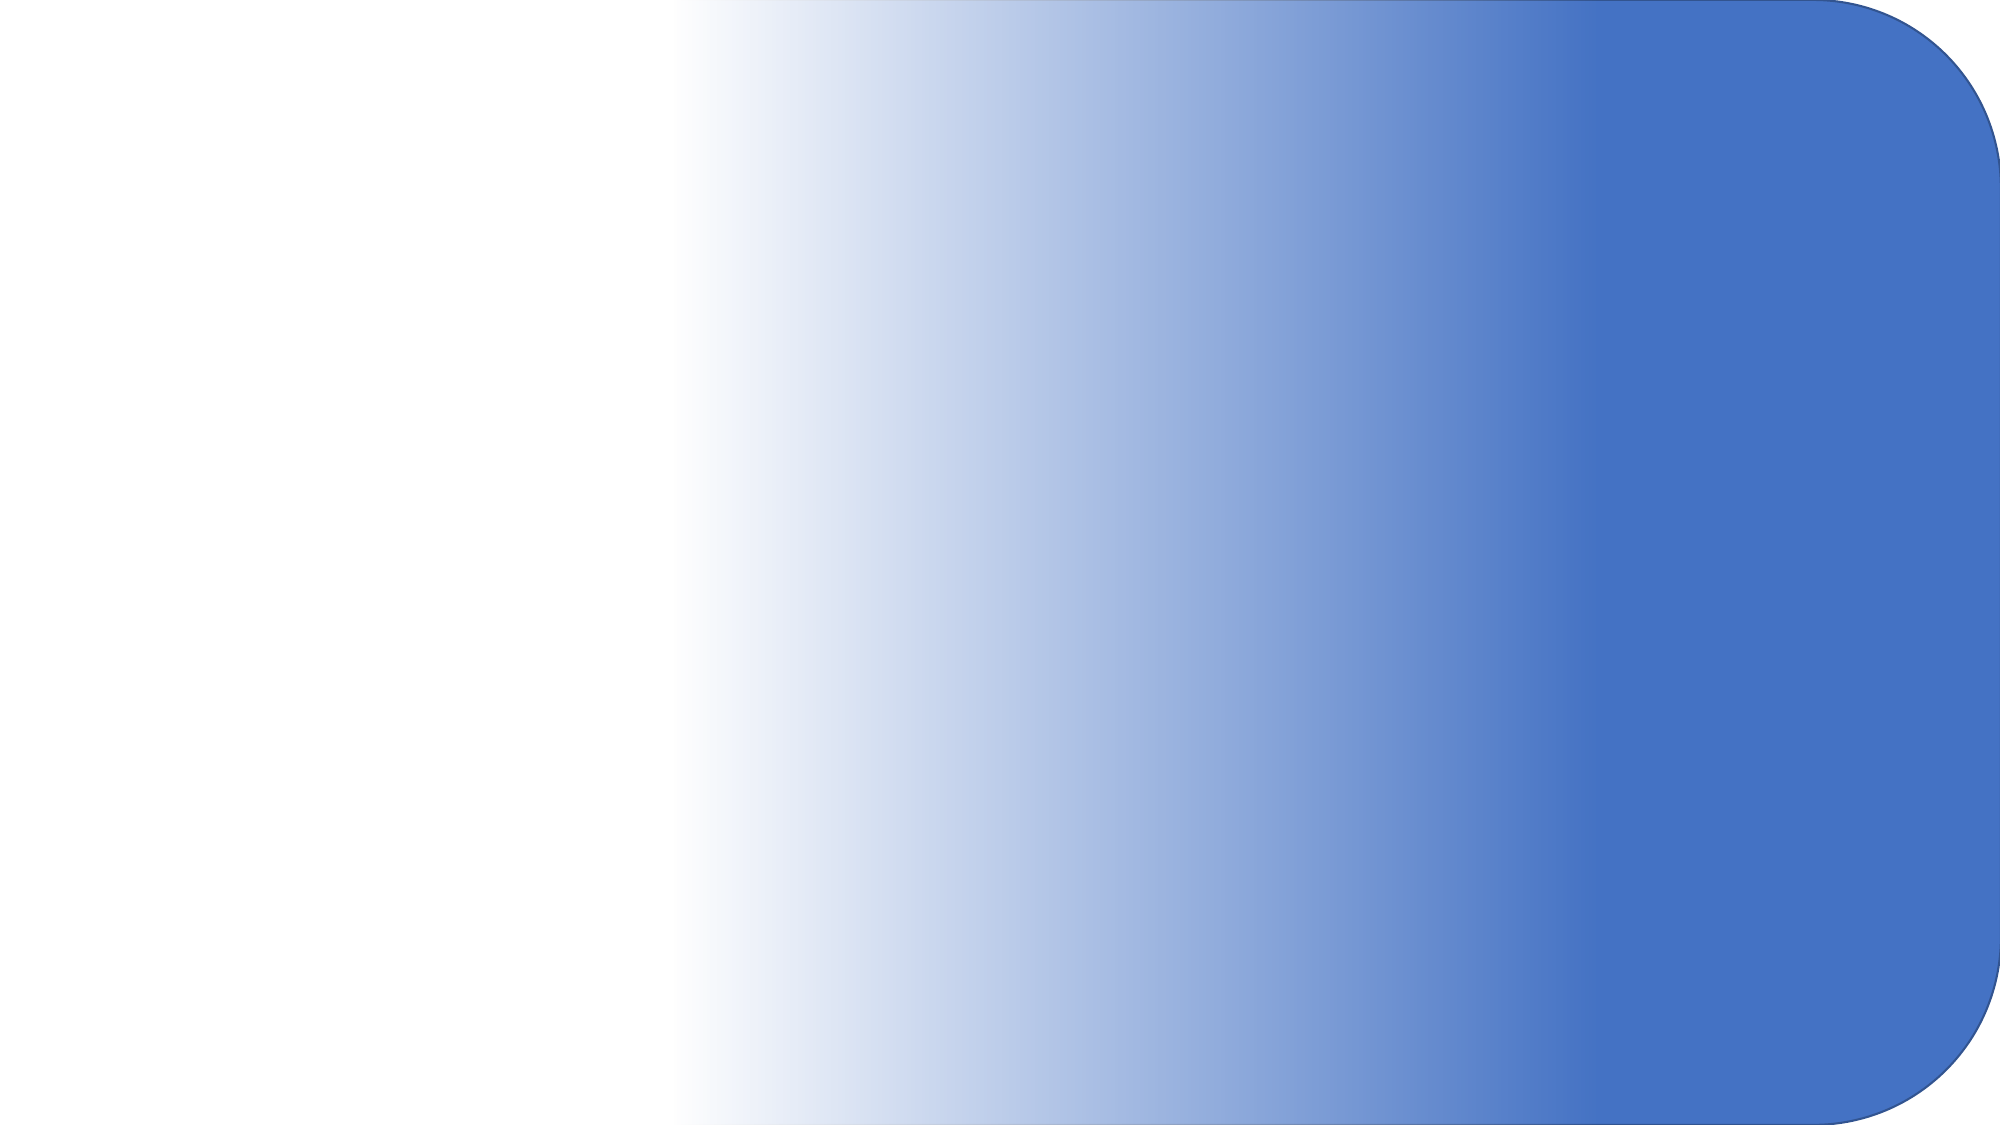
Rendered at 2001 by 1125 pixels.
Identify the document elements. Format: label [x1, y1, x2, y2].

text_box [1601, 0, 2000, 1125]
text_box [0, 0, 1601, 1125]
